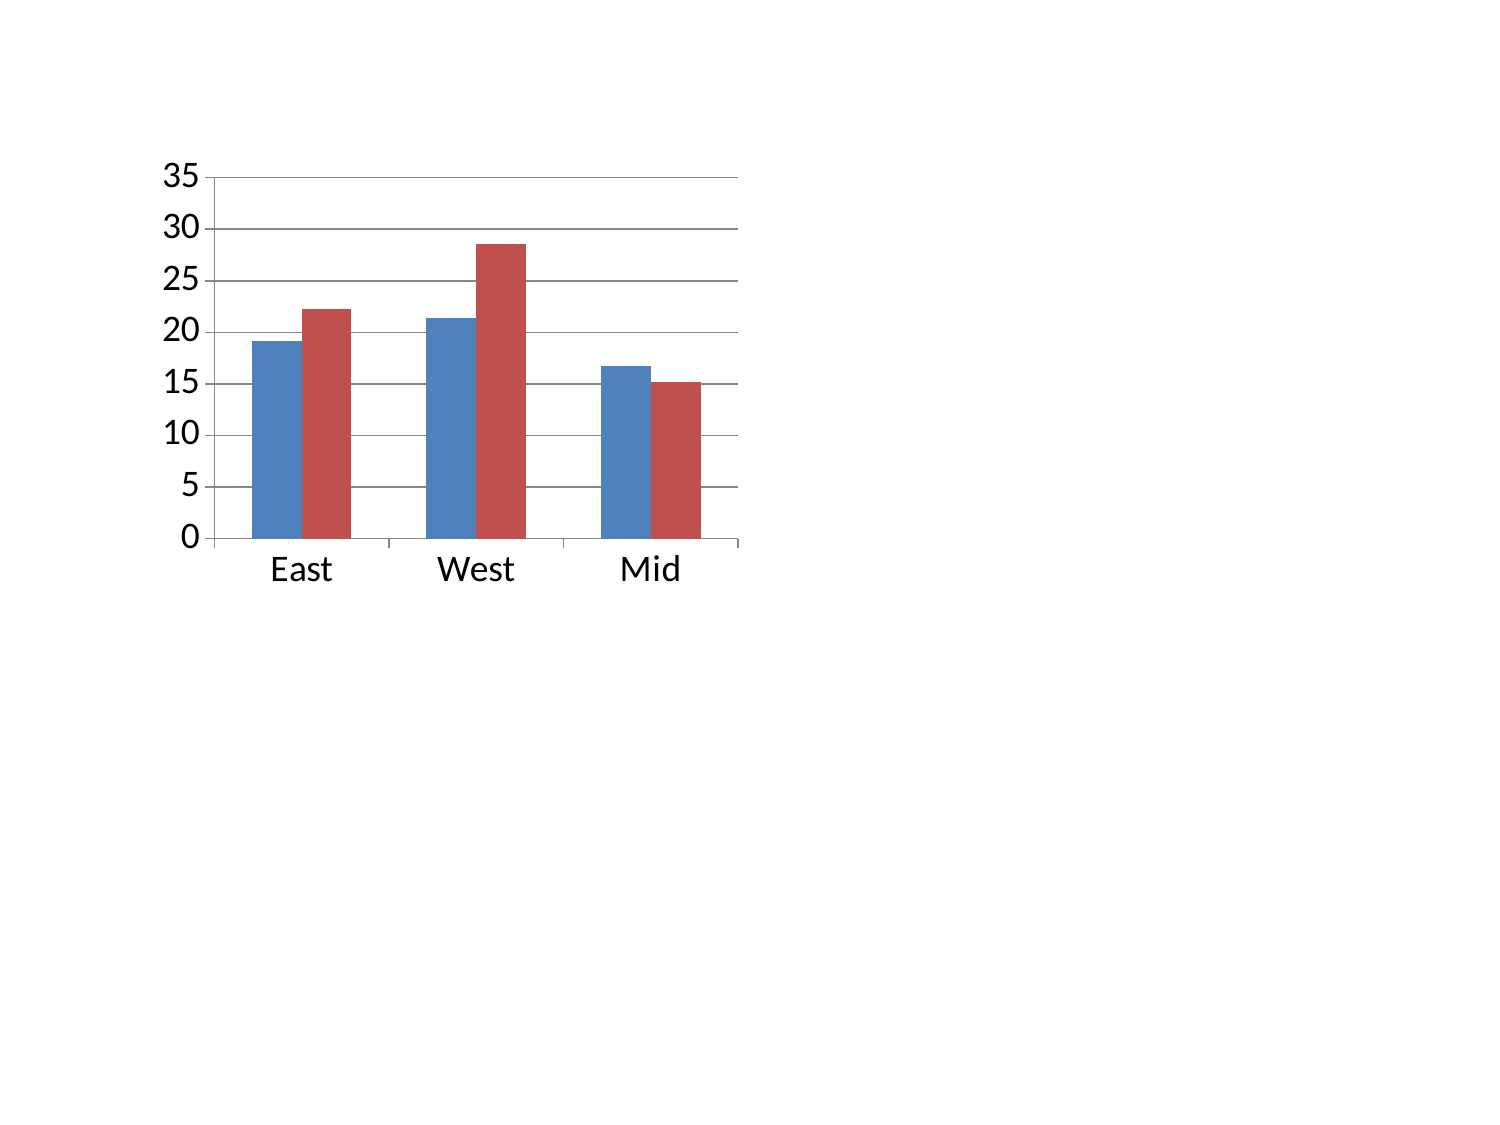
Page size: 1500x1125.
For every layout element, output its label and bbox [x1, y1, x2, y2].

chart [149, 149, 751, 601]
